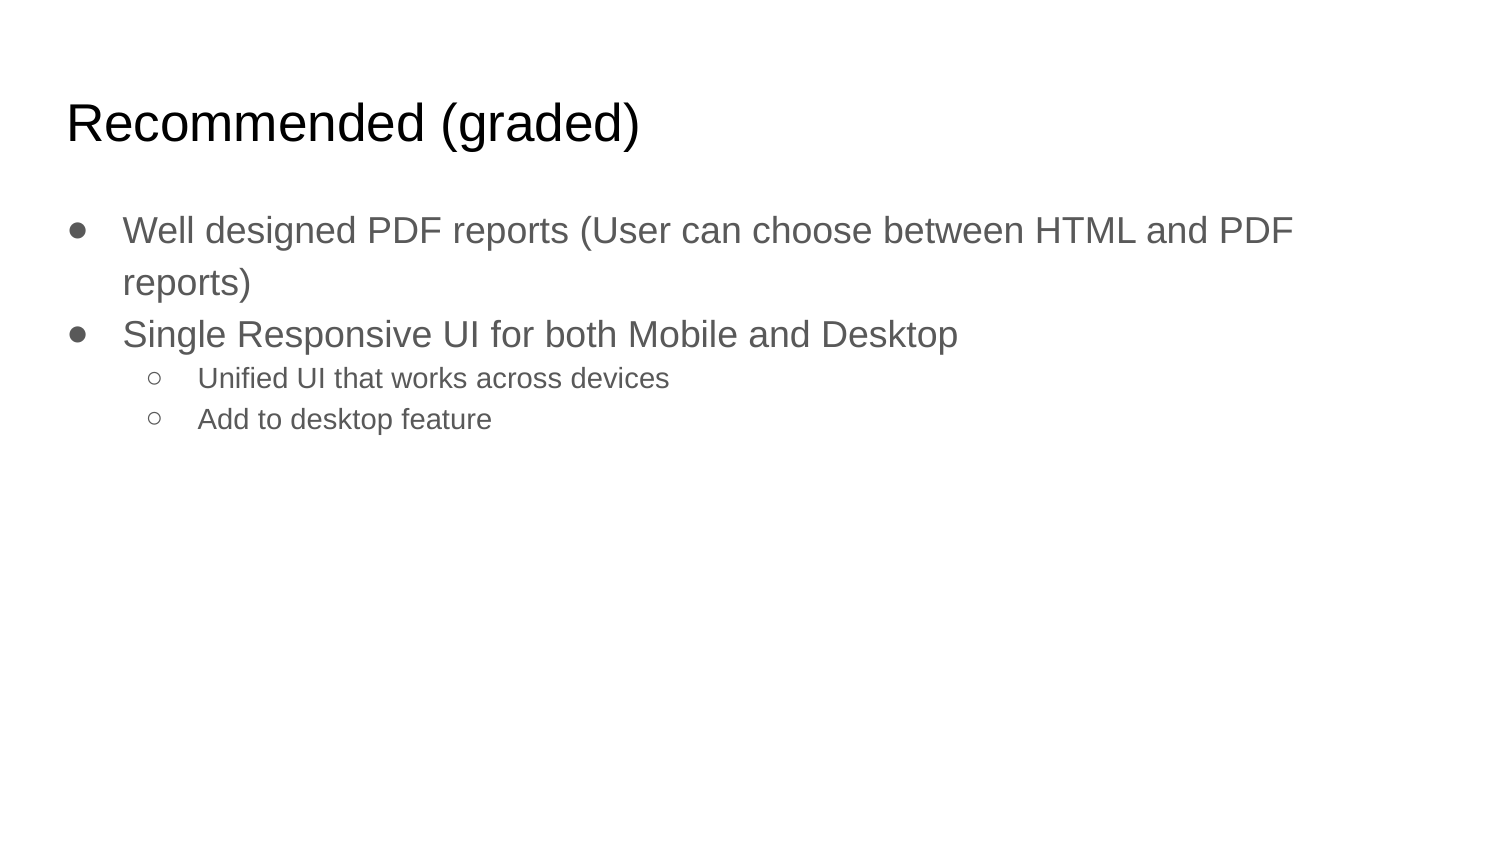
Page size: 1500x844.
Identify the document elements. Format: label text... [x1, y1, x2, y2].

title Recommended (graded) [51, 72, 1449, 167]
list Well designed PDF reports (User can choose between HTML and PDF reports) Single Responsive UI for both Mobile and Desktop Unified UI that works across devices Add to desktop feature [32, 114, 1431, 675]
